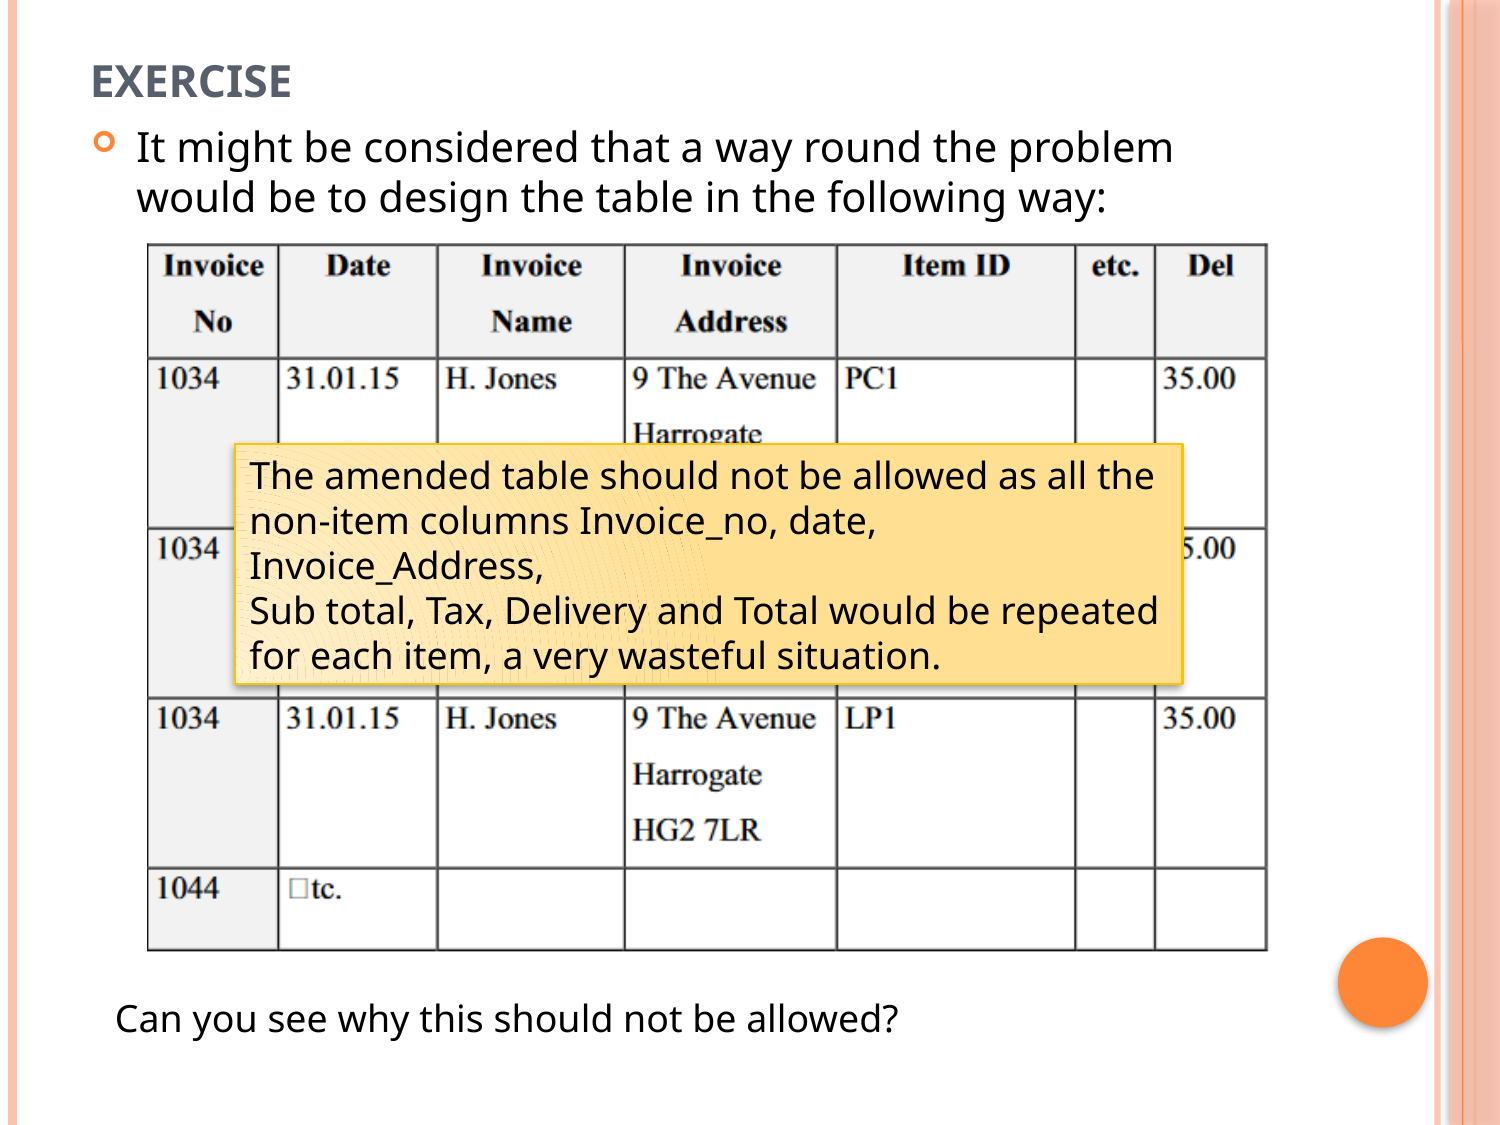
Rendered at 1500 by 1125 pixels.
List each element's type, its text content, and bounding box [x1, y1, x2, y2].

text_box Can you see why this should not be allowed? [100, 987, 1270, 1048]
list It might be considered that a way round the problem would be to design the table in the following way: [76, 113, 1300, 1062]
picture [146, 243, 1271, 956]
title Exercise [75, 45, 1282, 114]
